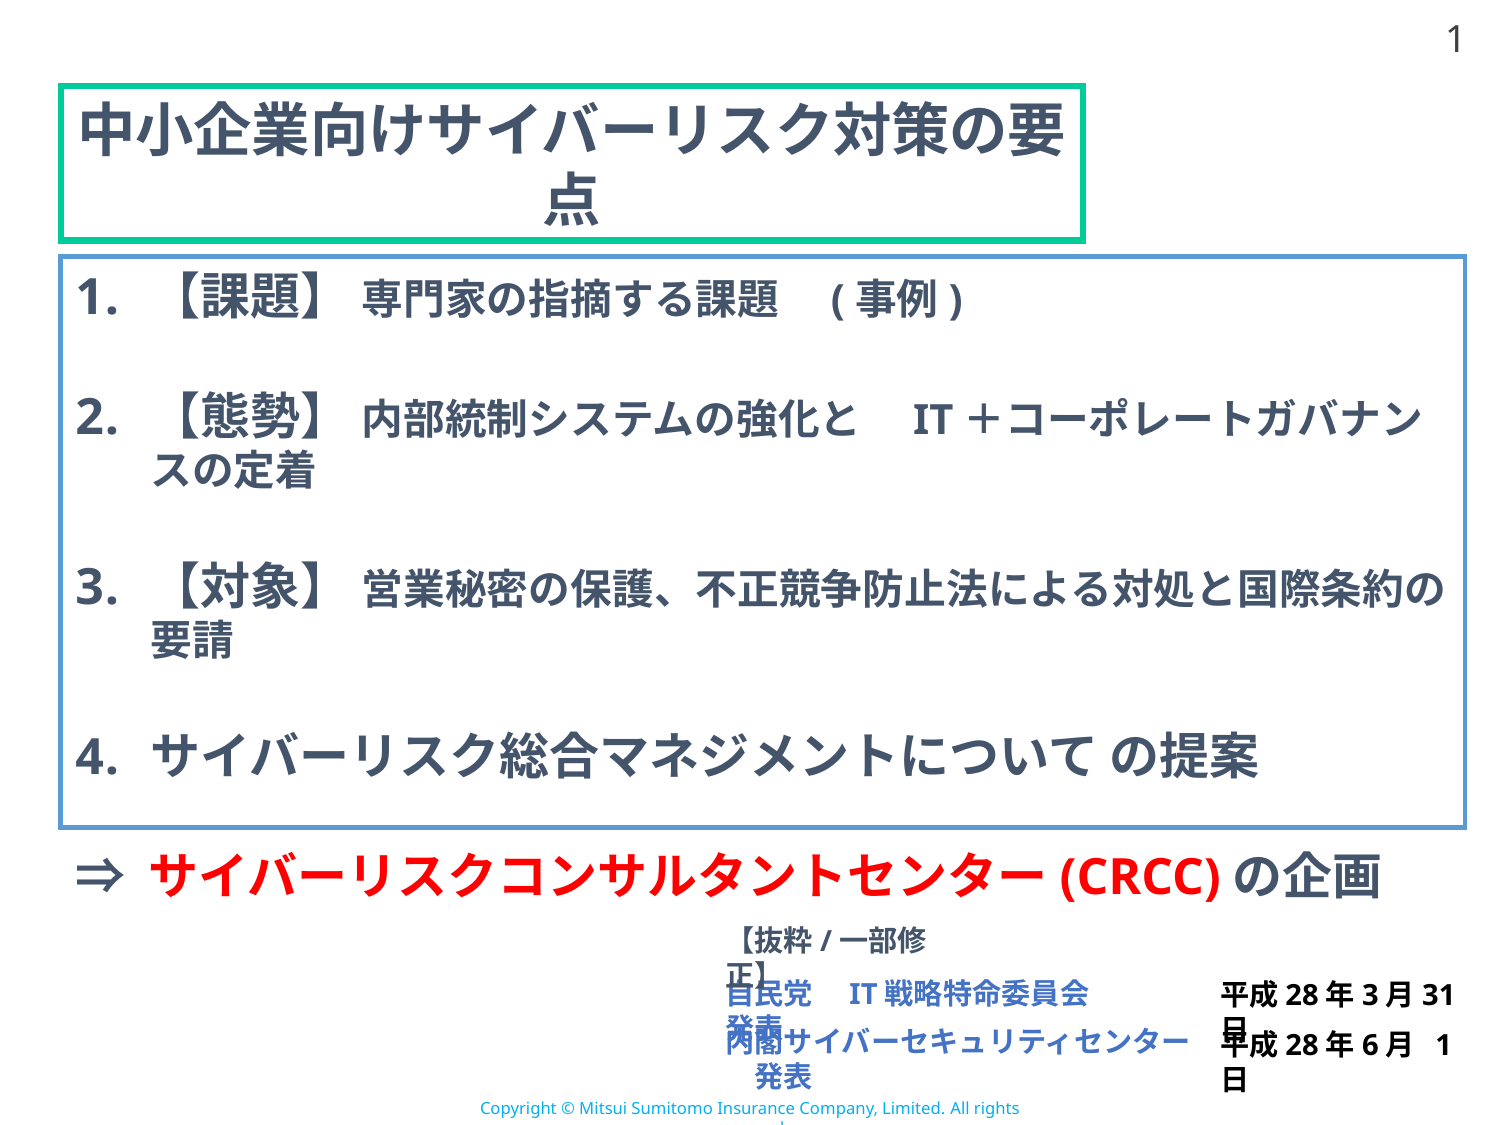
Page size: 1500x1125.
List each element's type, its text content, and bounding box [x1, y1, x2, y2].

text_box 中小企業向けサイバーリスク対策の要点 [60, 85, 1084, 241]
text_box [710, 915, 1483, 1070]
picture [718, 1102, 722, 1112]
picture [562, 1102, 574, 1114]
slide_number 1 [1144, 7, 1482, 68]
text_box 【課題】 専門家の指摘する課題 (事例) 【態勢】 内部統制システムの強化と IT＋コーポレートガバナンスの定着 【対象】 営業秘密の保護、不正競争防止法による対処と国際条約の要請 サイバーリスク総合マネジメントについて の提案 ⇒ サイバーリスクコンサルタントセンター(CRCC)の企画 [60, 256, 1466, 828]
